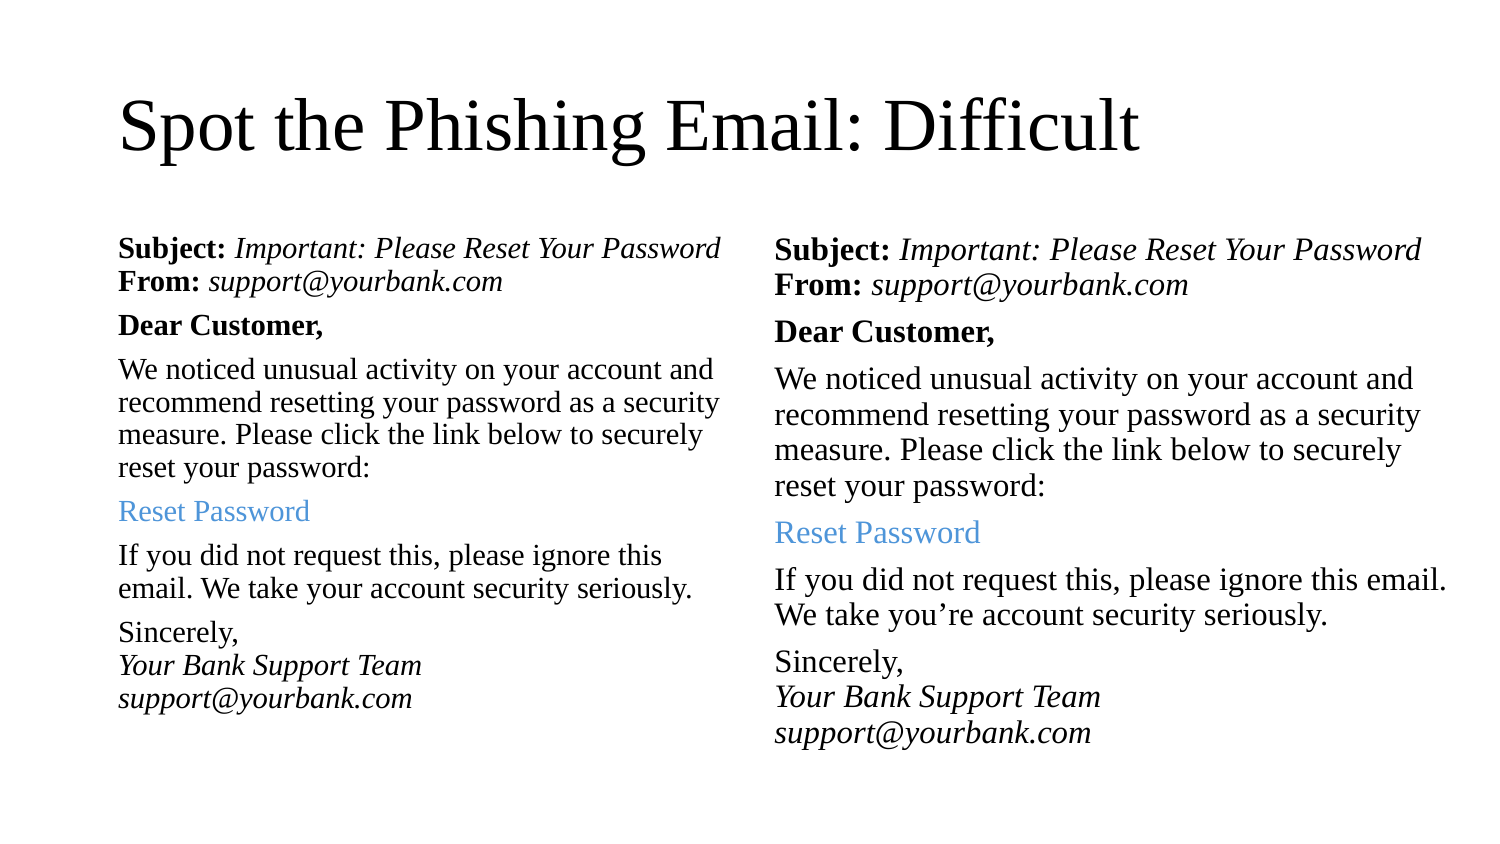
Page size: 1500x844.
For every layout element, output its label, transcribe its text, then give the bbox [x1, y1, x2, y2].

title Spot the Phishing Email: Difficult [103, 44, 1397, 208]
list Subject: Important: Please Reset Your Password From: support@yourbank.com Dear Customer, We noticed unusual activity on your account and recommend resetting your password as a security measure. Please click the link below to securely reset your password: Reset Password If you did not request this, please ignore this email. We take your account security seriously. Sincerely, Your Bank Support Team support@yourbank.com [103, 224, 741, 760]
list Subject: Important: Please Reset Your Password From: support@yourbank.com Dear Customer, We noticed unusual activity on your account and recommend resetting your password as a security measure. Please click the link below to securely reset your password: Reset Password If you did not request this, please ignore this email. We take you’re account security seriously. Sincerely, Your Bank Support Team support@yourbank.com [759, 224, 1467, 760]
